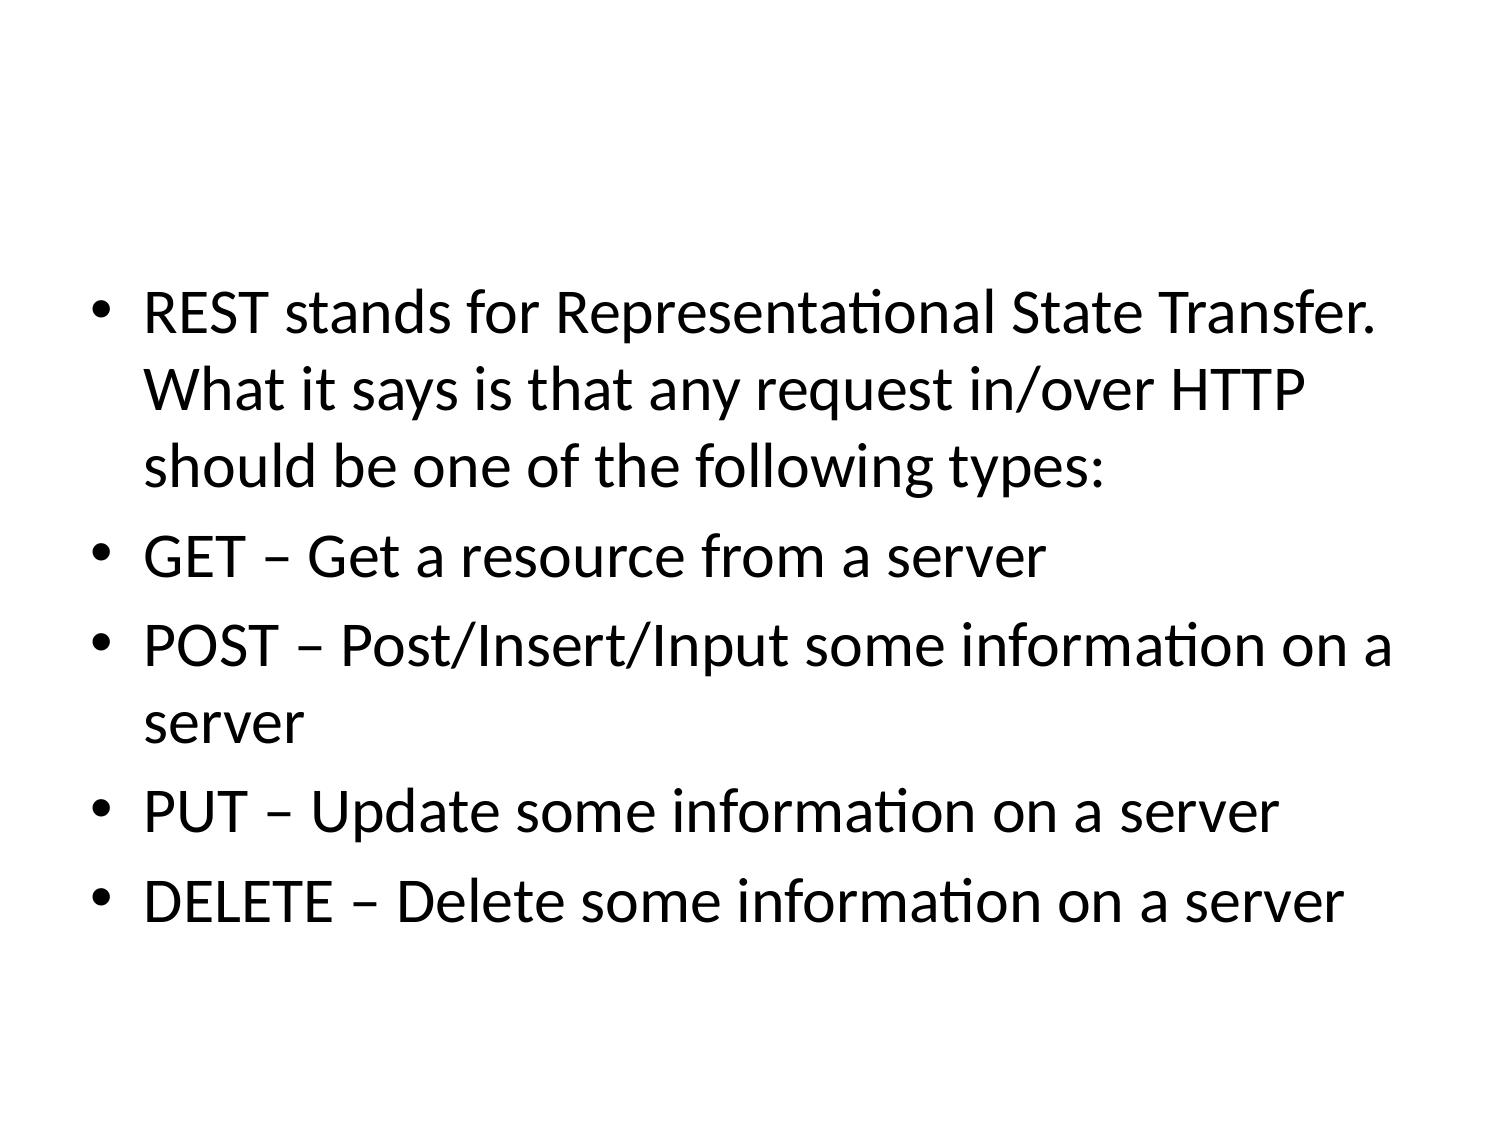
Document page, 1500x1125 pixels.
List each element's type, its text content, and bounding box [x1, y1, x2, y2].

list REST stands for Representational State Transfer. What it says is that any request in/over HTTP should be one of the following types: GET – Get a resource from a server POST – Post/Insert/Input some information on a server PUT – Update some information on a server DELETE – Delete some information on a server [75, 262, 1425, 1005]
